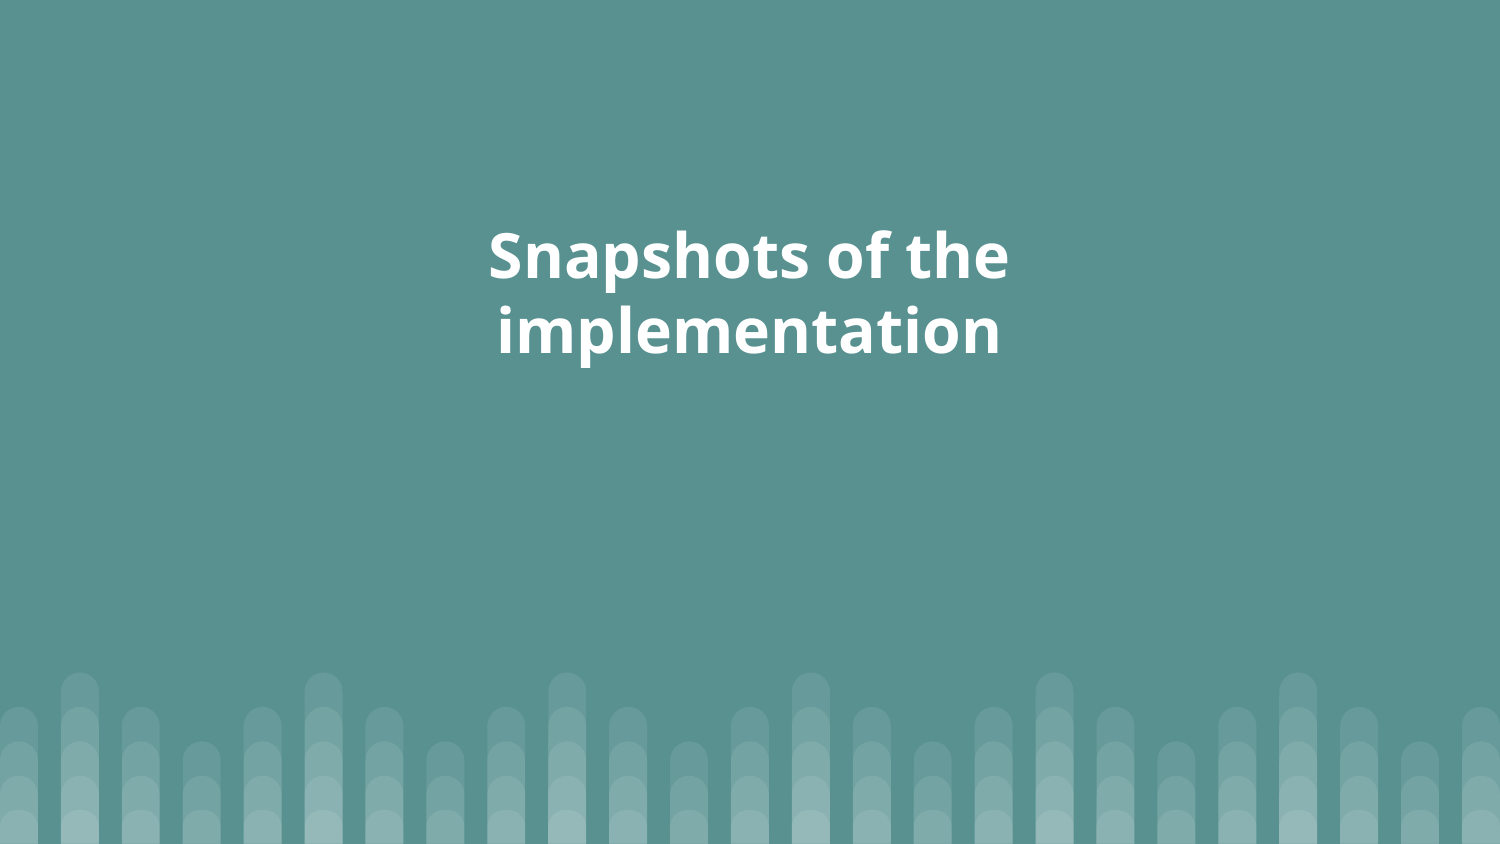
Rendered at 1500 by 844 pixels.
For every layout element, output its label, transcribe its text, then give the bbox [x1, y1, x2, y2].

title Snapshots of the implementation [227, 175, 1273, 482]
